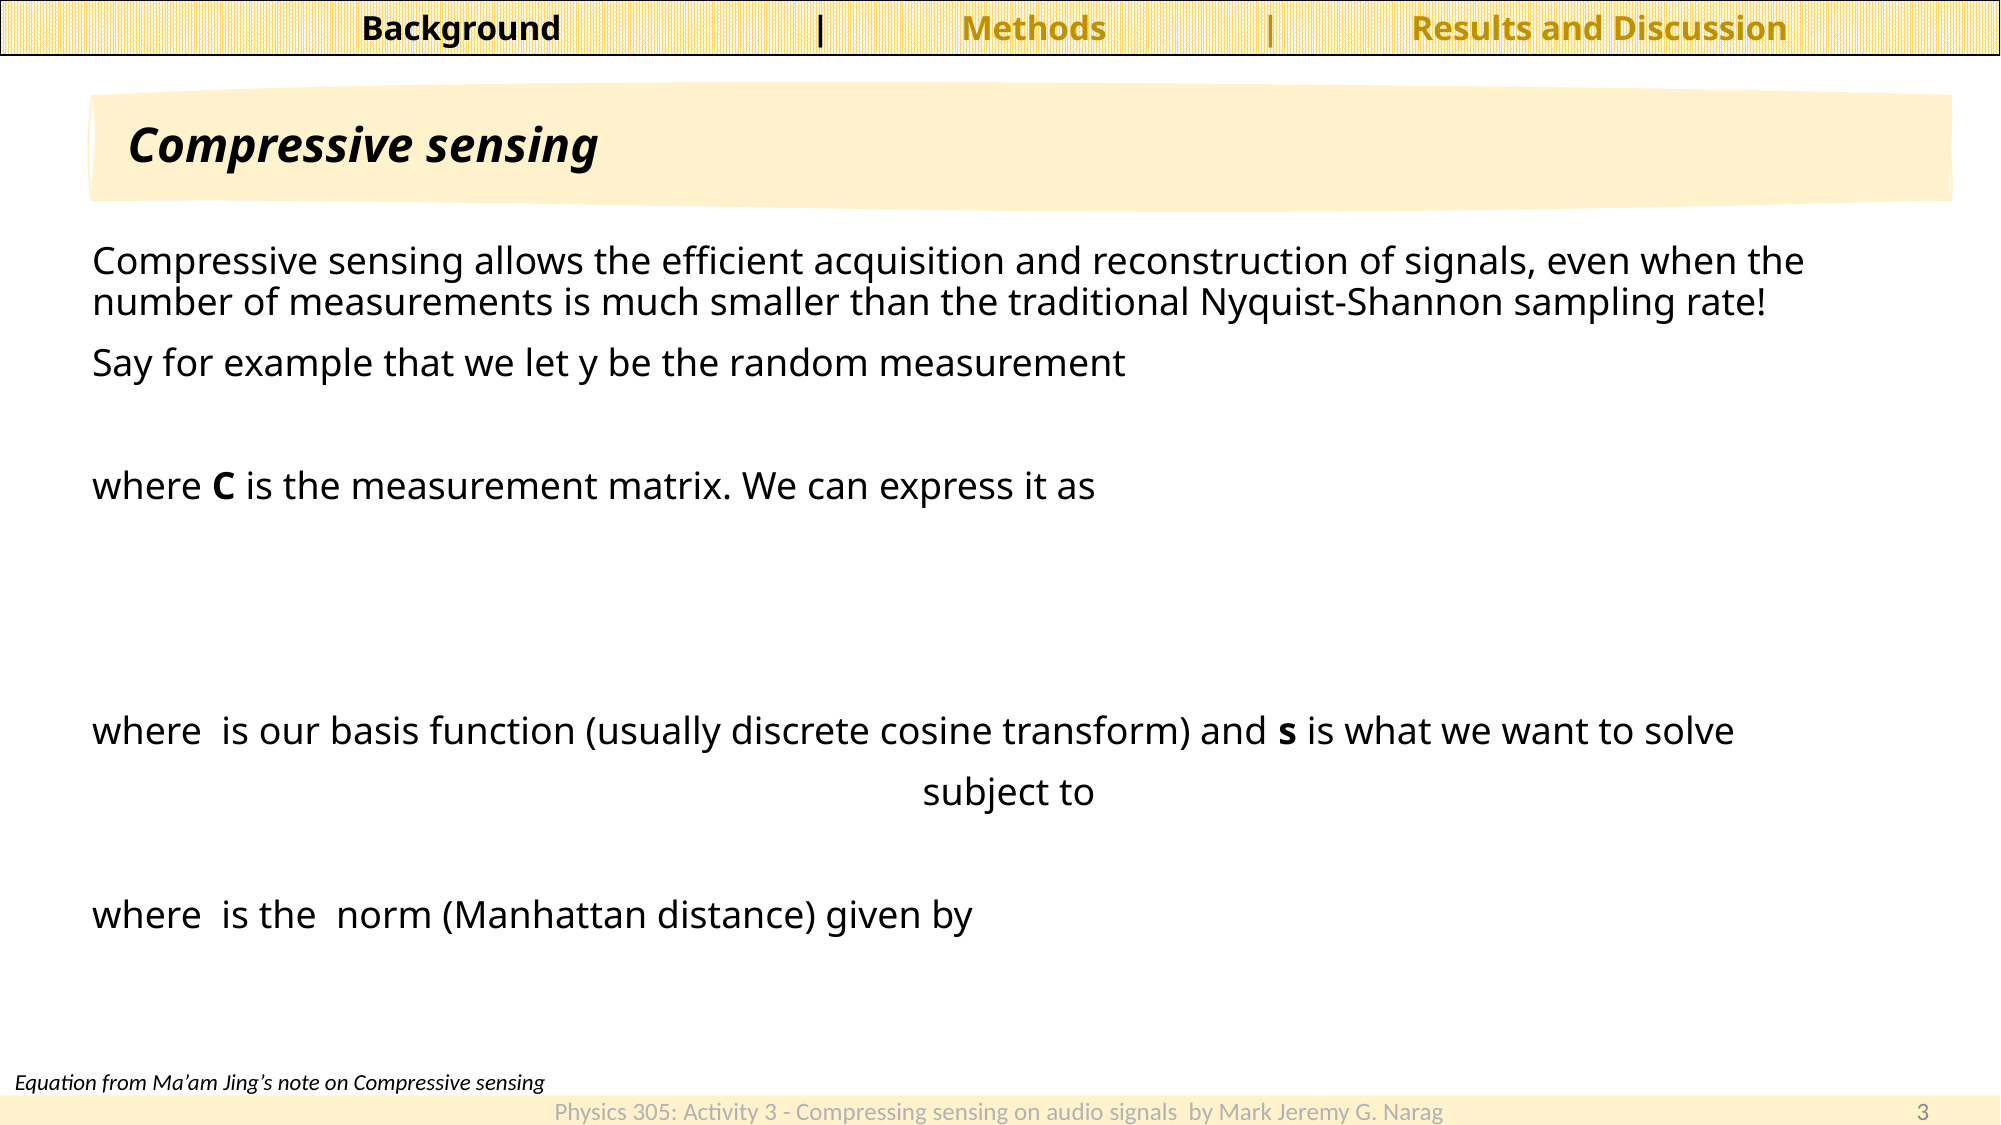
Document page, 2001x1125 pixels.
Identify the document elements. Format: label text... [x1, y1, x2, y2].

slide_number 2 [1901, 1095, 2000, 1125]
title Compressive sensing [112, 93, 1478, 200]
text_box [87, 82, 1953, 212]
text_box Background | Methods | Results and Discussion [0, 0, 2000, 55]
footer Physics 305: Activity 3 - Compressing sensing on audio signals by Mark Jeremy G. Narag [0, 1095, 1901, 1125]
text_box Equation from Ma’am Jing’s note on Compressive sensing [0, 1060, 1426, 1103]
